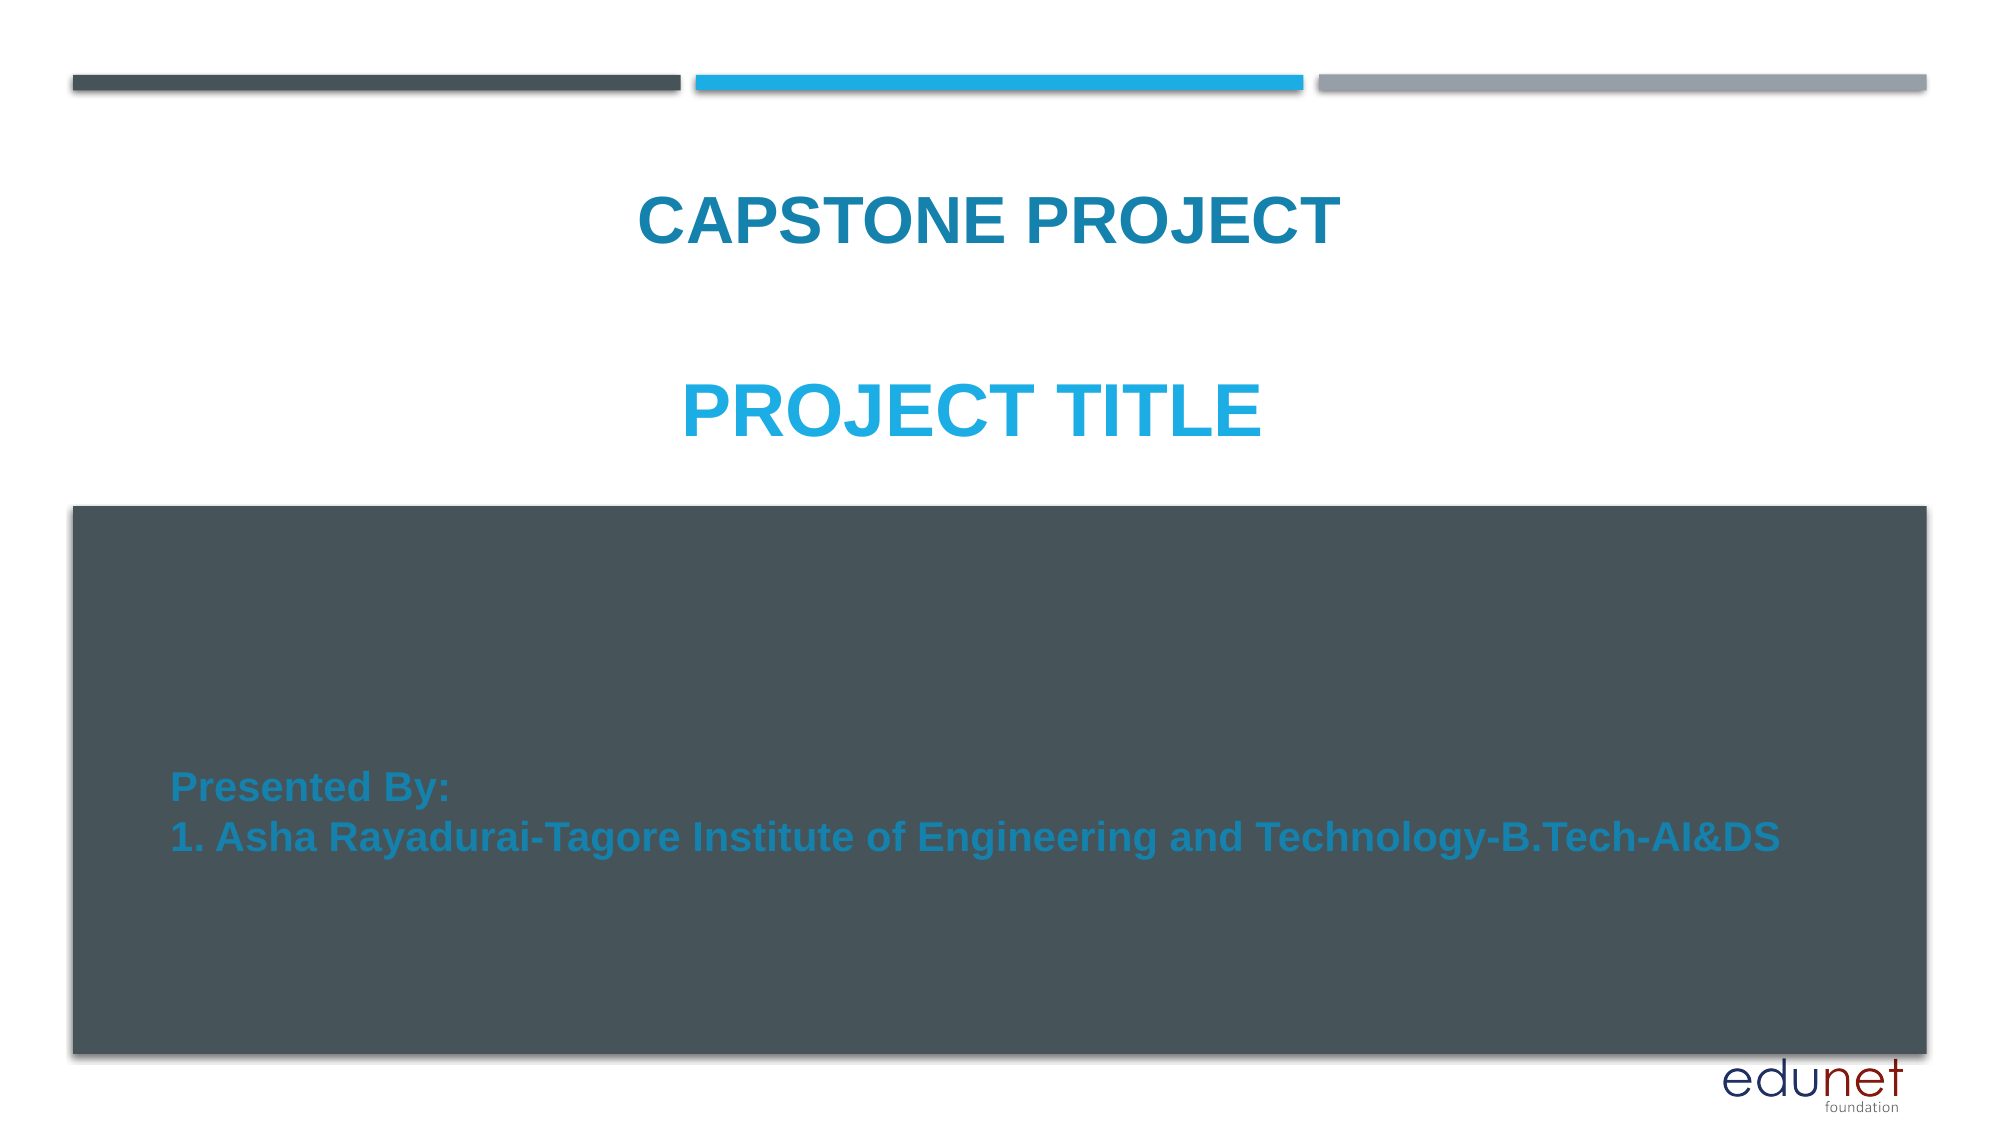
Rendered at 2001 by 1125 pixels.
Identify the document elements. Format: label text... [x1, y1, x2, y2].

text_box Presented By: 1. Asha Rayadurai-Tagore Institute of Engineering and Technology-B.Tech-AI&DS [155, 752, 1821, 868]
picture [1719, 1056, 1905, 1116]
text_box CAPSTONE PROJECT [0, 169, 2000, 265]
title PROJECT TITLE [222, 298, 1723, 460]
